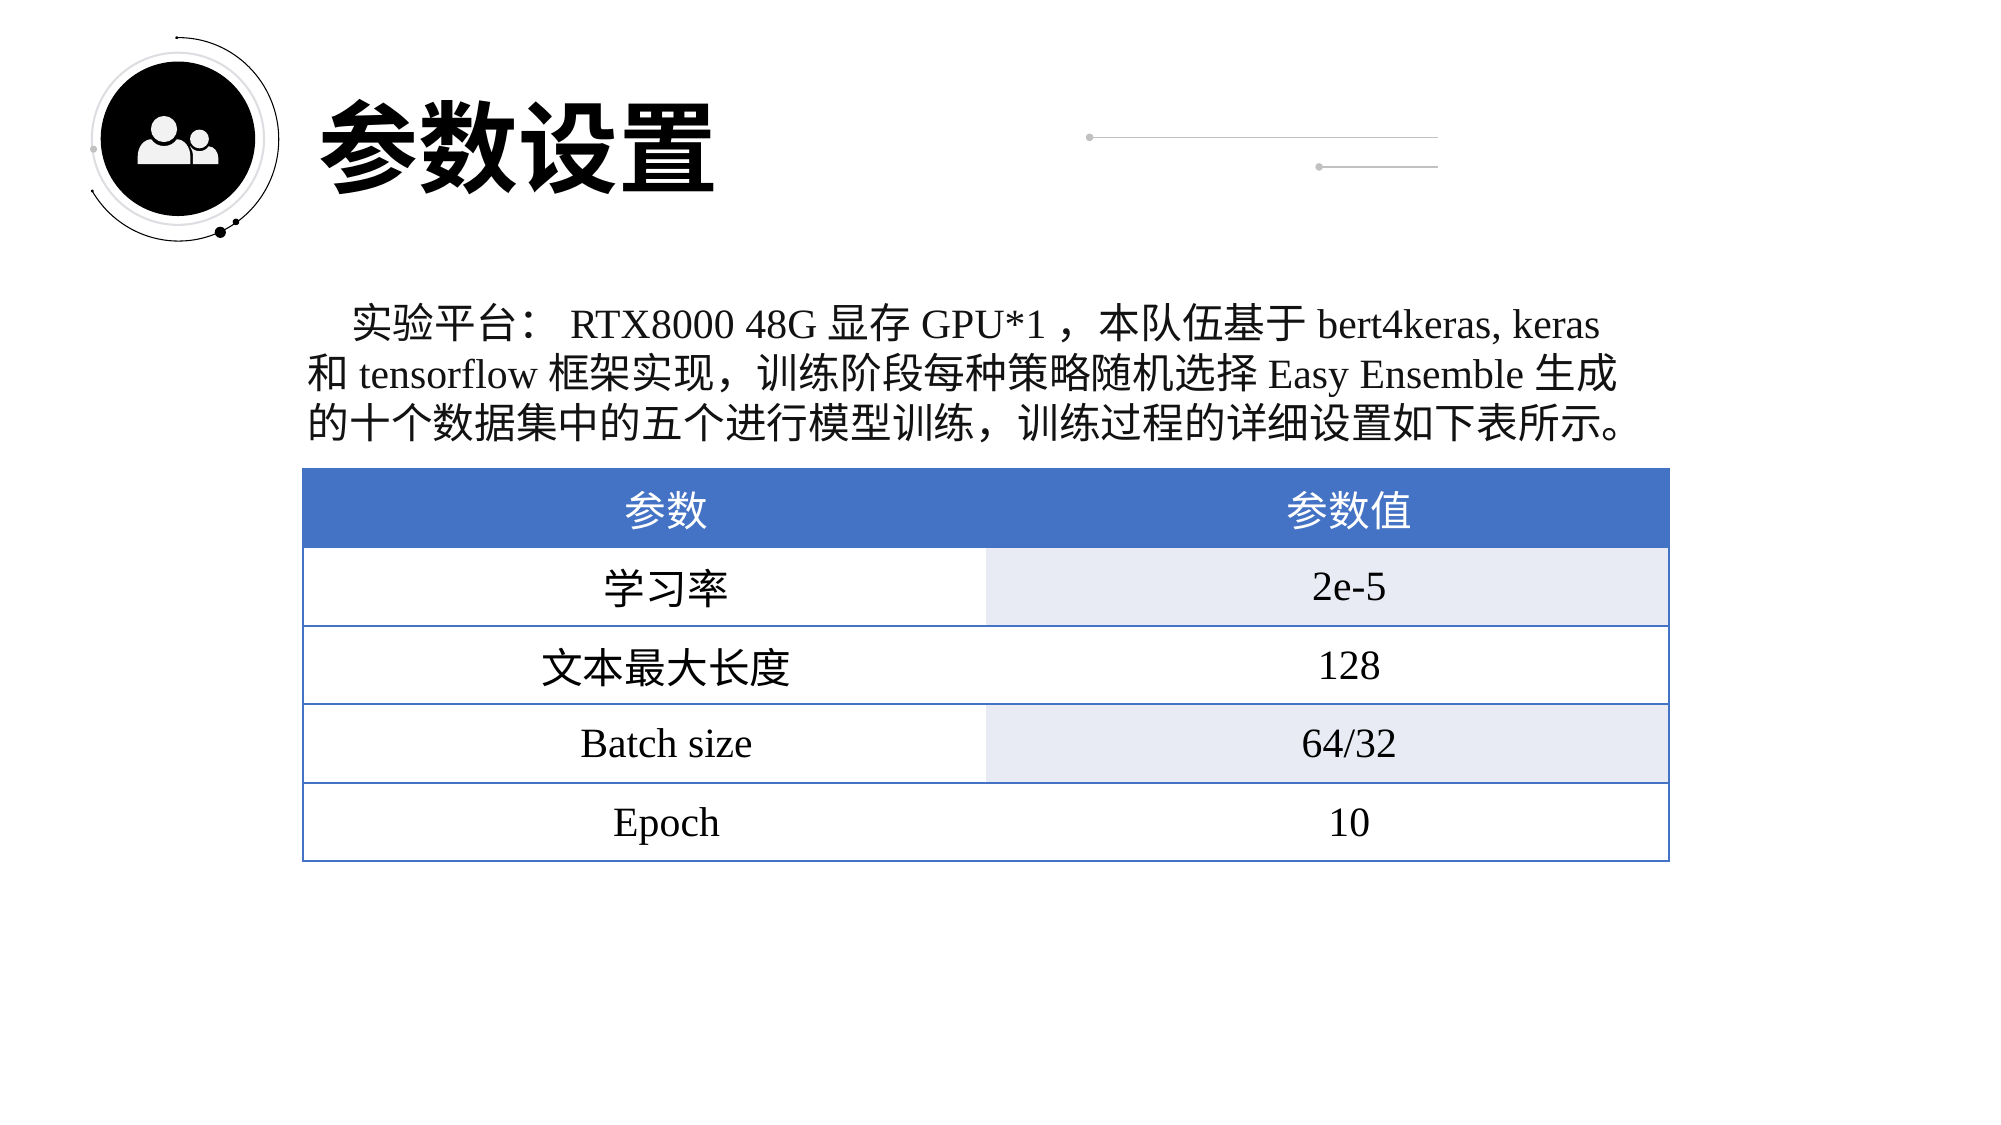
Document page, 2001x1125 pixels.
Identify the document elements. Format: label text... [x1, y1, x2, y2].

text_box [93, 37, 280, 242]
table_cell 64/32 [986, 705, 1668, 782]
table_cell Batch size [304, 705, 986, 782]
text_box [90, 51, 266, 226]
table_cell 文本最大长度 [304, 627, 986, 703]
table_header 参数 [304, 470, 986, 546]
table_header 参数值 [986, 470, 1668, 546]
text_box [1085, 133, 1438, 171]
table_cell Epoch [304, 784, 986, 860]
text_box 实验平台：RTX8000 48G显存GPU*1，本队伍基于bert4keras, keras和tensorflow框架实现，训练阶段每种策略随机选择Easy Ensemble生成的十个数据集中的五个进行模型训练，训练过程的详细设置如下表所示。 [255, 289, 1662, 454]
table_cell 学习率 [304, 548, 986, 625]
table_cell 10 [986, 784, 1668, 860]
table_cell 128 [986, 627, 1668, 703]
text_box 参数设置 [303, 77, 735, 213]
text_box [213, 225, 228, 240]
text_box [231, 217, 241, 227]
table_cell 2e-5 [986, 548, 1668, 625]
text_box [88, 144, 99, 154]
text_box [136, 114, 220, 166]
